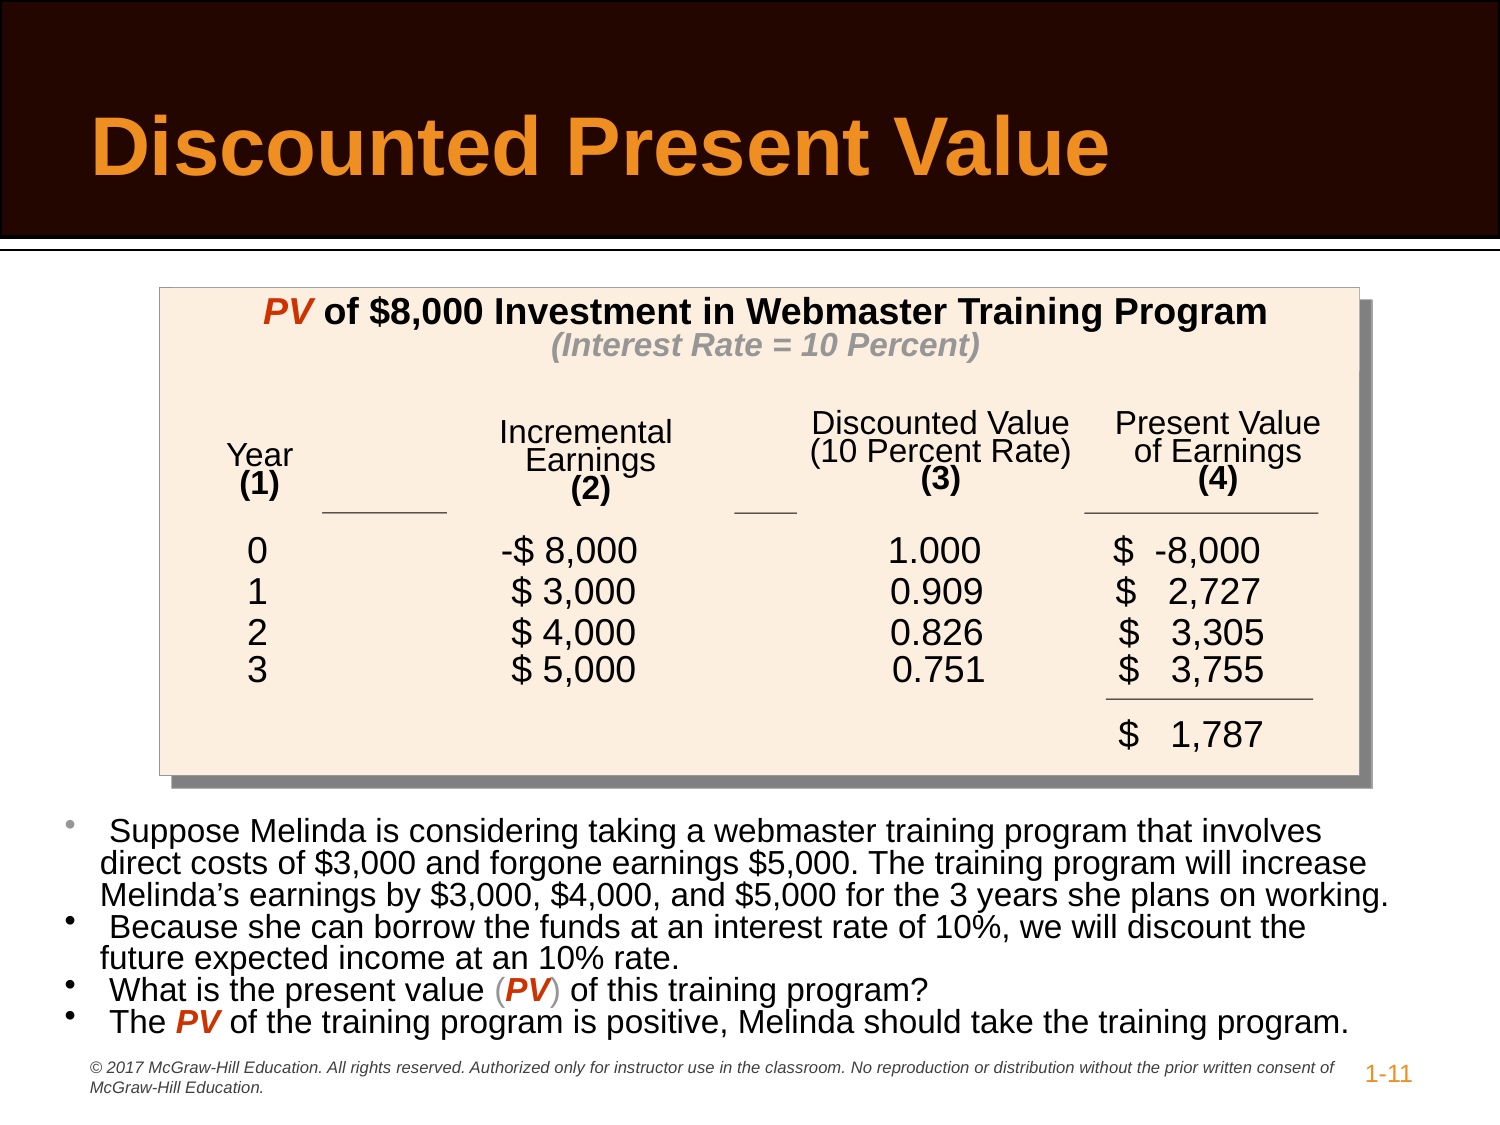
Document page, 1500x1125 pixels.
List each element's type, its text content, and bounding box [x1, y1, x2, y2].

text_box Suppose Melinda is considering taking a webmaster training program that involves direct costs of $3,000 and forgone earnings $5,000. The training program will increase Melinda’s earnings by $3,000, $4,000, and $5,000 for the 3 years she plans on working. Because she can borrow the funds at an interest rate of 10%, we will discount the future expected income at an 10% rate. What is the present value (PV) of this training program? The PV of the training program is positive, Melinda should take the training program. [49, 809, 1415, 1048]
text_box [159, 287, 1360, 776]
title Discounted Present Value [75, 48, 1425, 236]
